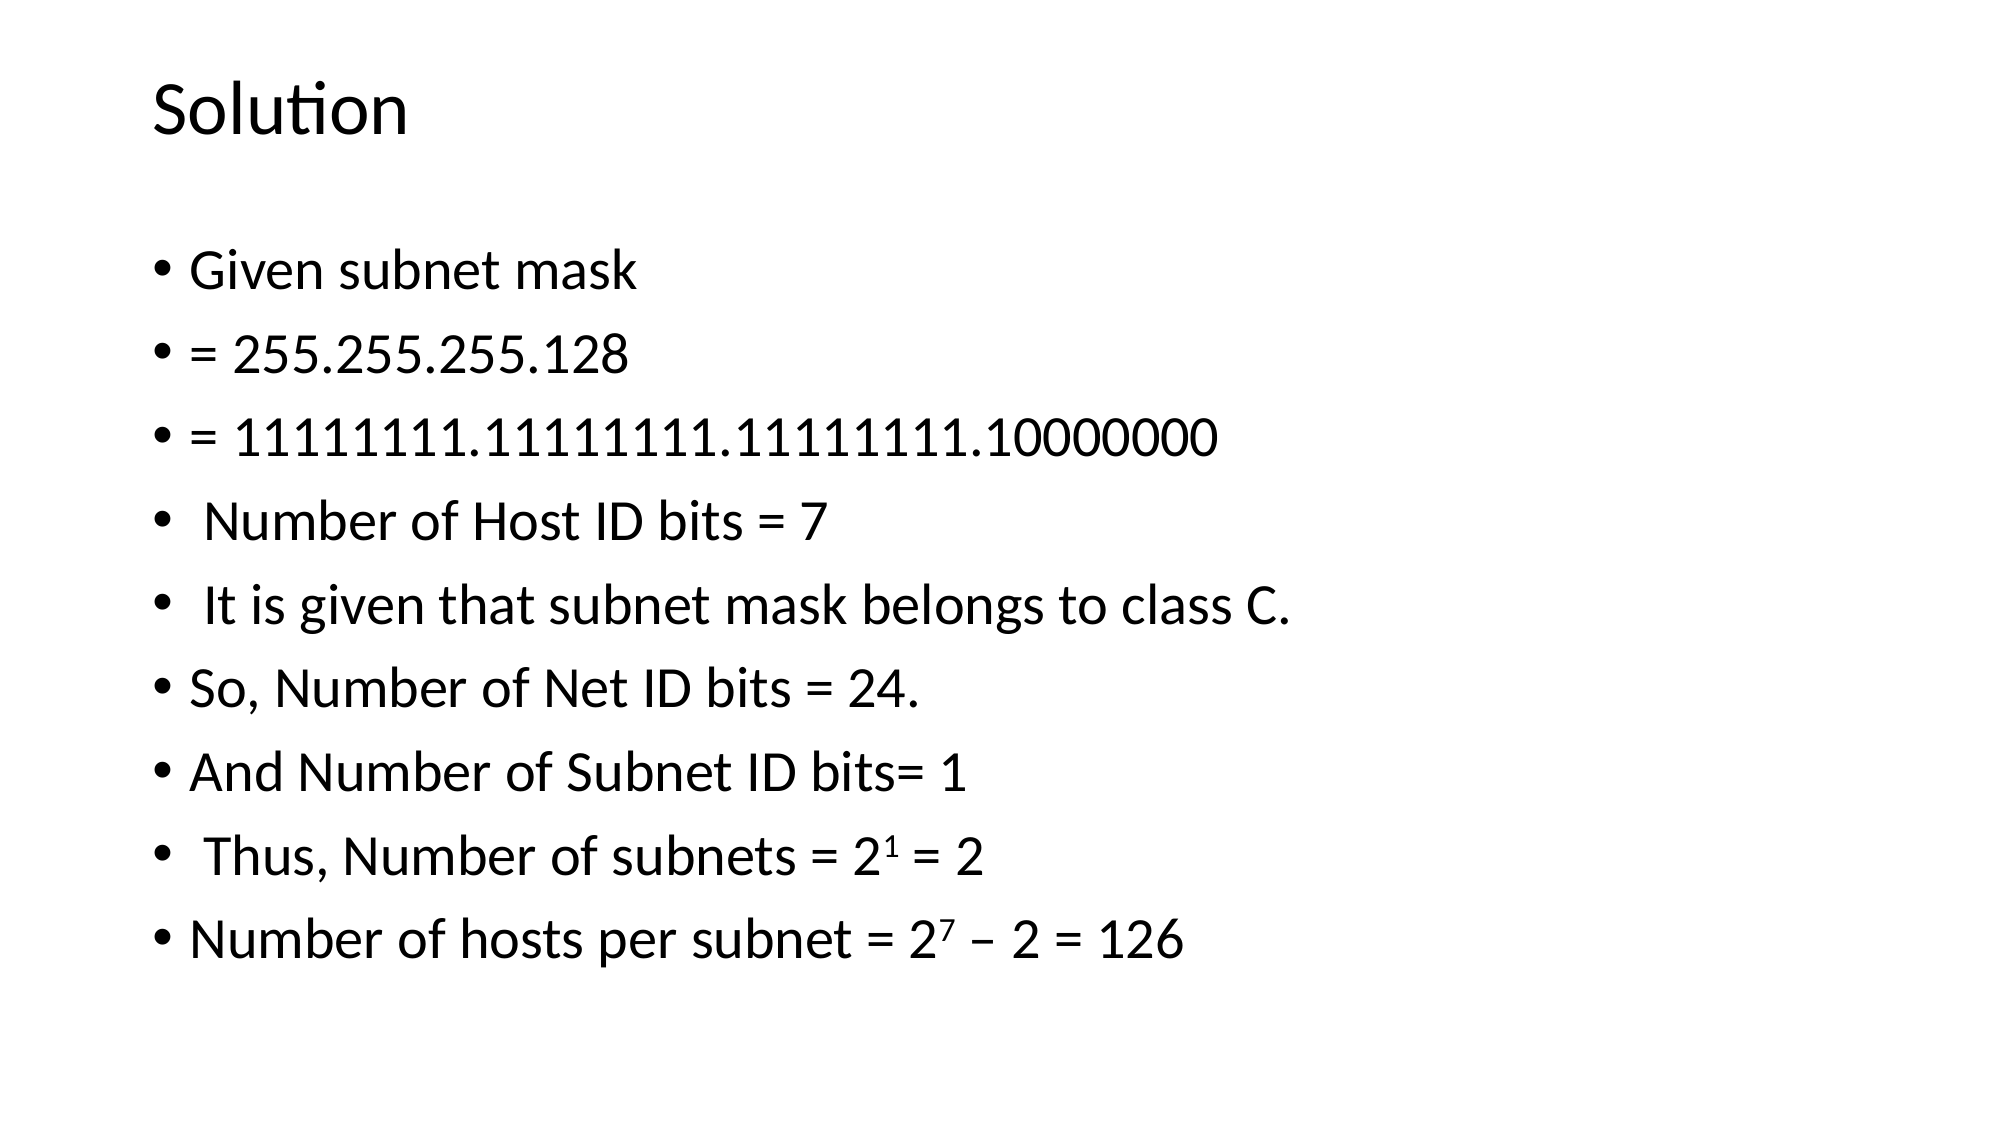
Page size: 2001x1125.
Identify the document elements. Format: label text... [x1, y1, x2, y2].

title Solution [137, 59, 1863, 141]
list Given subnet mask = 255.255.255.128 = 11111111.11111111.11111111.10000000 Number of Host ID bits = 7 It is given that subnet mask belongs to class C. So, Number of Net ID bits = 24. And Number of Subnet ID bits= 1 Thus, Number of subnets = 21 = 2 Number of hosts per subnet = 27 – 2 = 126 [137, 141, 1863, 1014]
